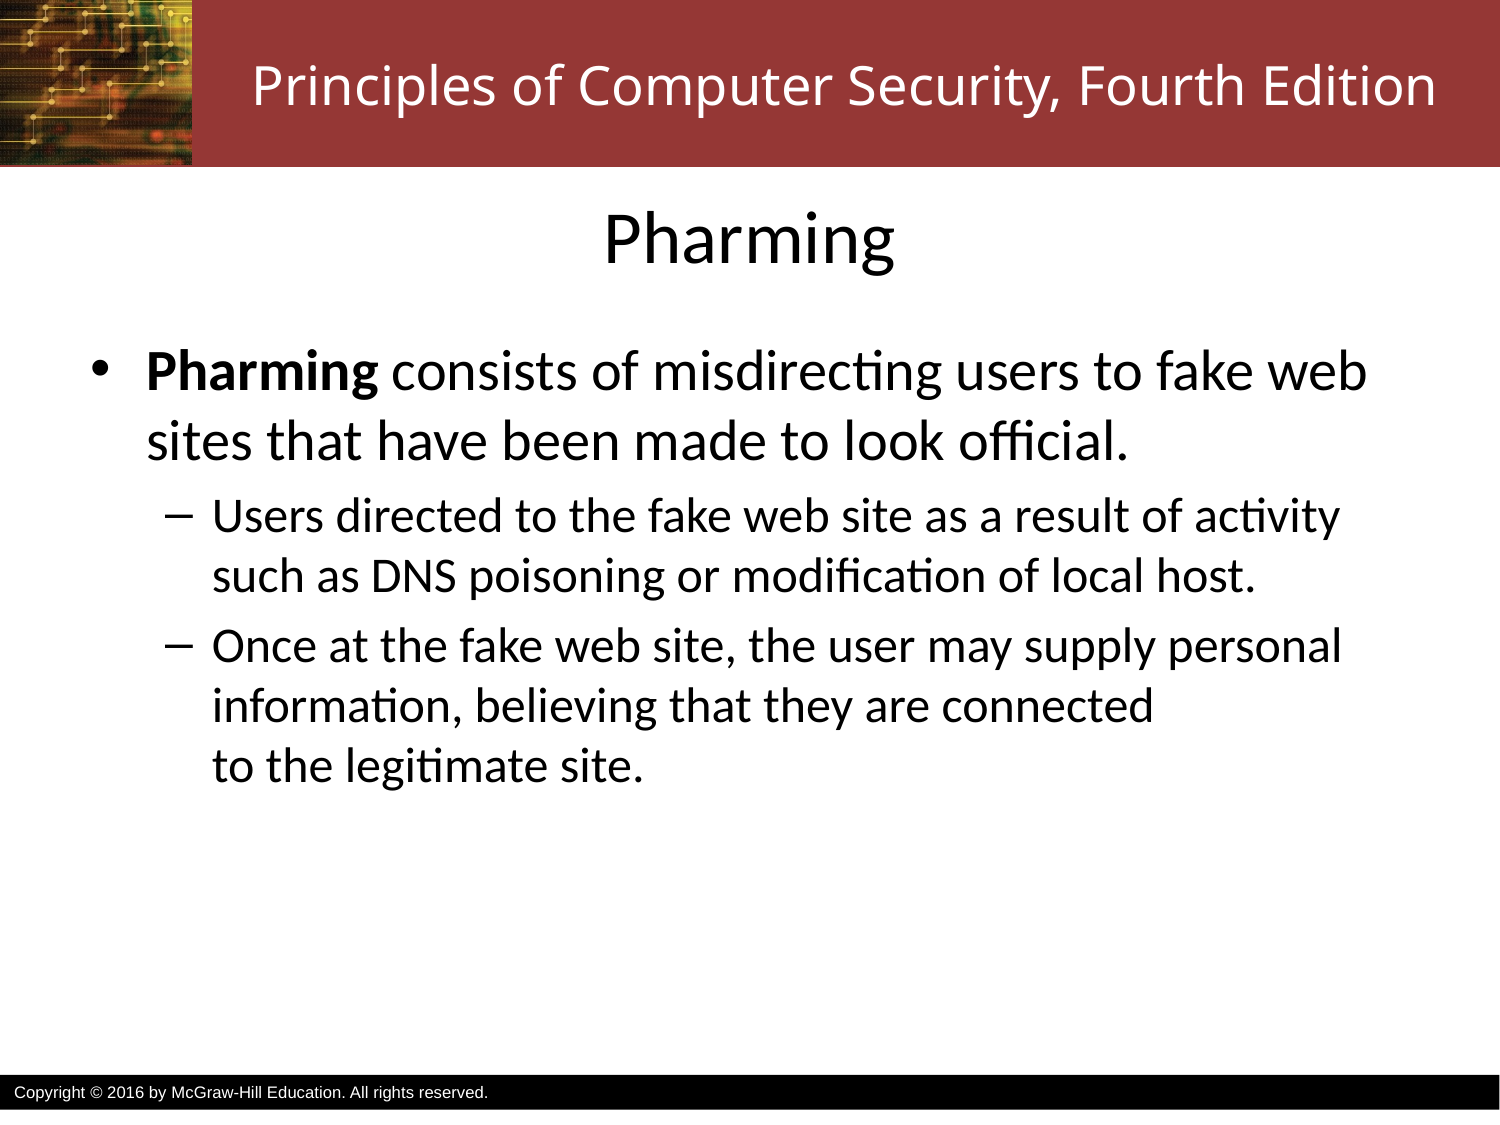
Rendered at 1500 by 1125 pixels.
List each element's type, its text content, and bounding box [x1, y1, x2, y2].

picture [0, 0, 192, 165]
title Pharming [75, 181, 1425, 324]
list Pharming consists of misdirecting users to fake web sites that have been made to look official. Users directed to the fake web site as a result of activity such as DNS poisoning or modification of local host. Once at the fake web site, the user may supply personal information, believing that they are connected to the legitimate site. [75, 324, 1425, 1005]
